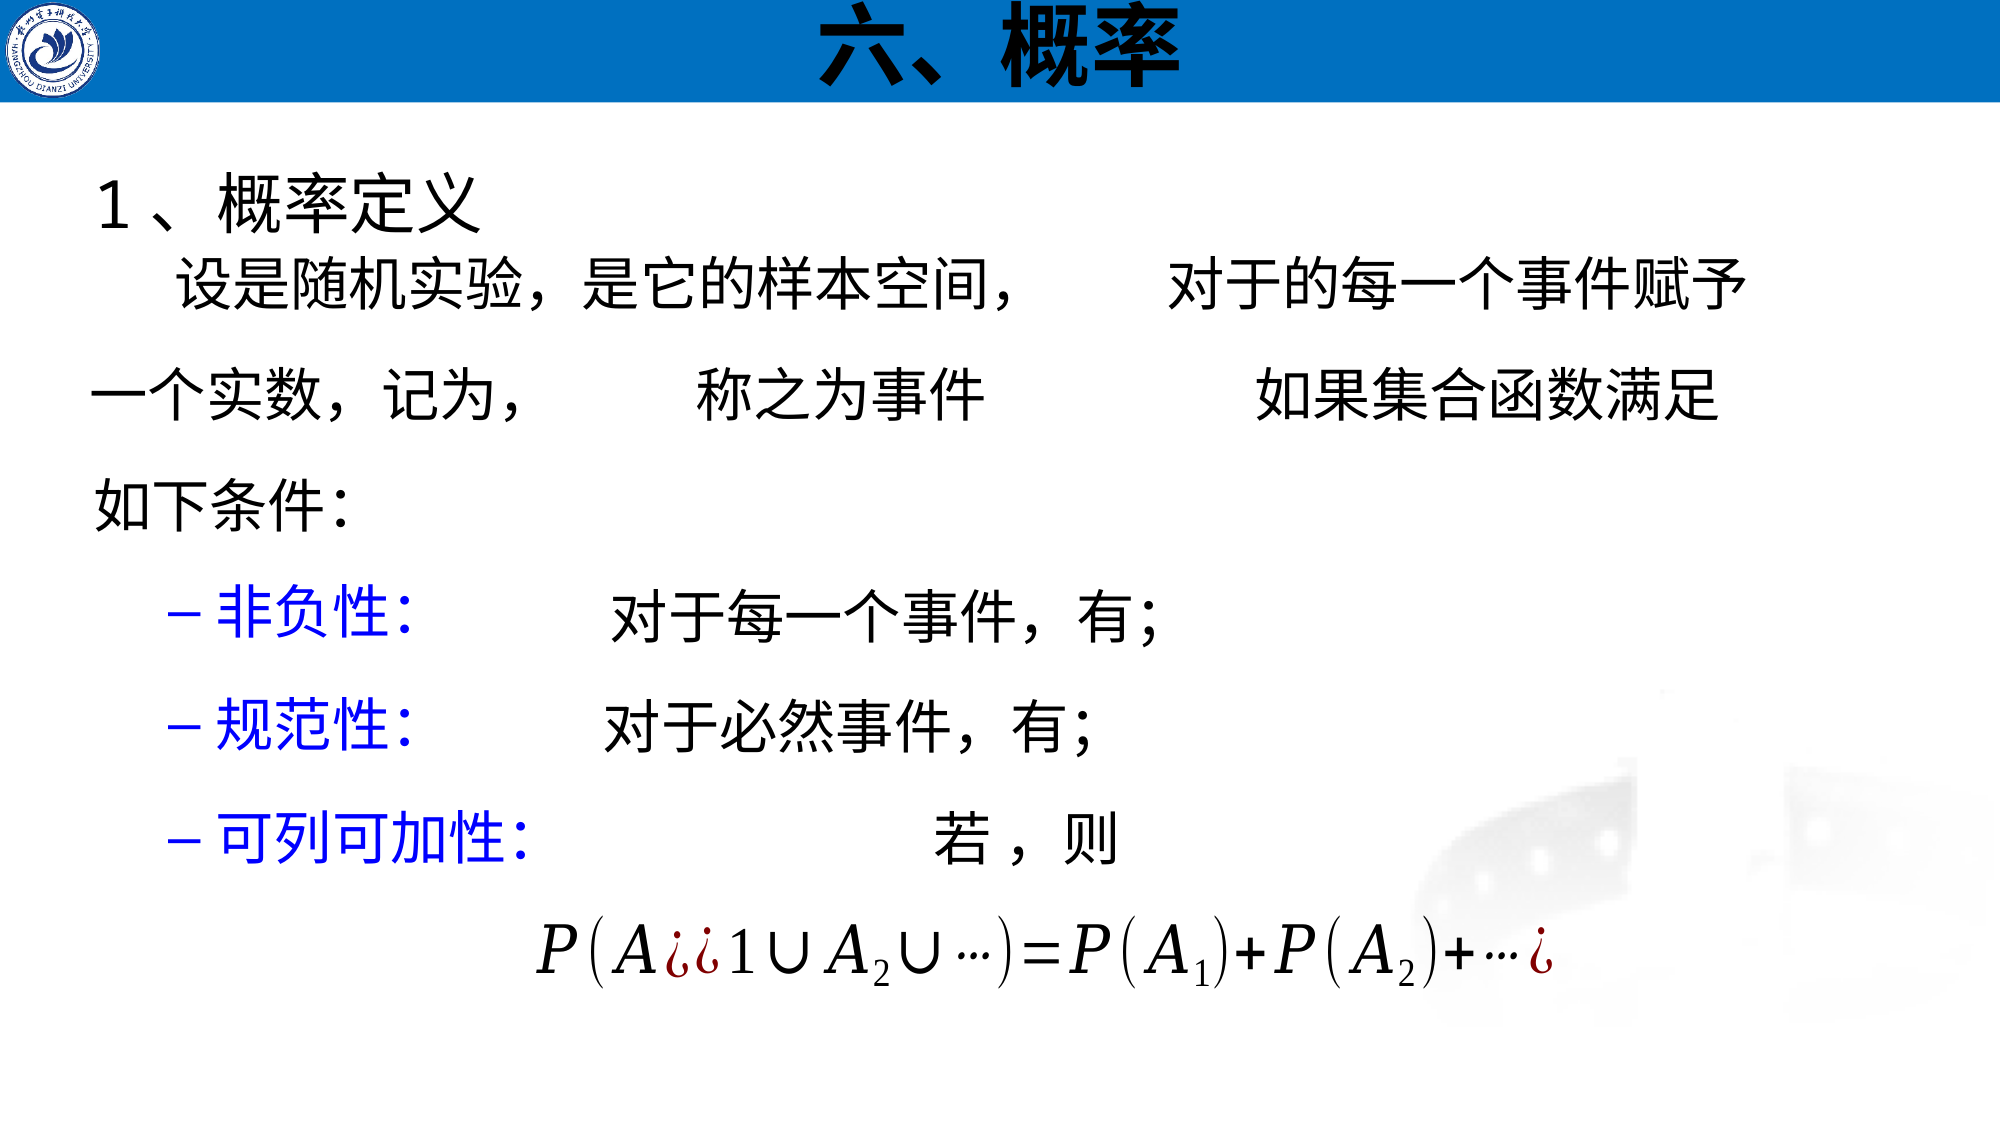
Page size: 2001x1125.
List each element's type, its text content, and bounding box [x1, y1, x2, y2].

list 1、概率定义 非负性： 规范性： 可列可加性： [78, 122, 1885, 962]
text_box 如下条件： [78, 461, 412, 547]
title 六、概率 [0, 0, 2000, 102]
